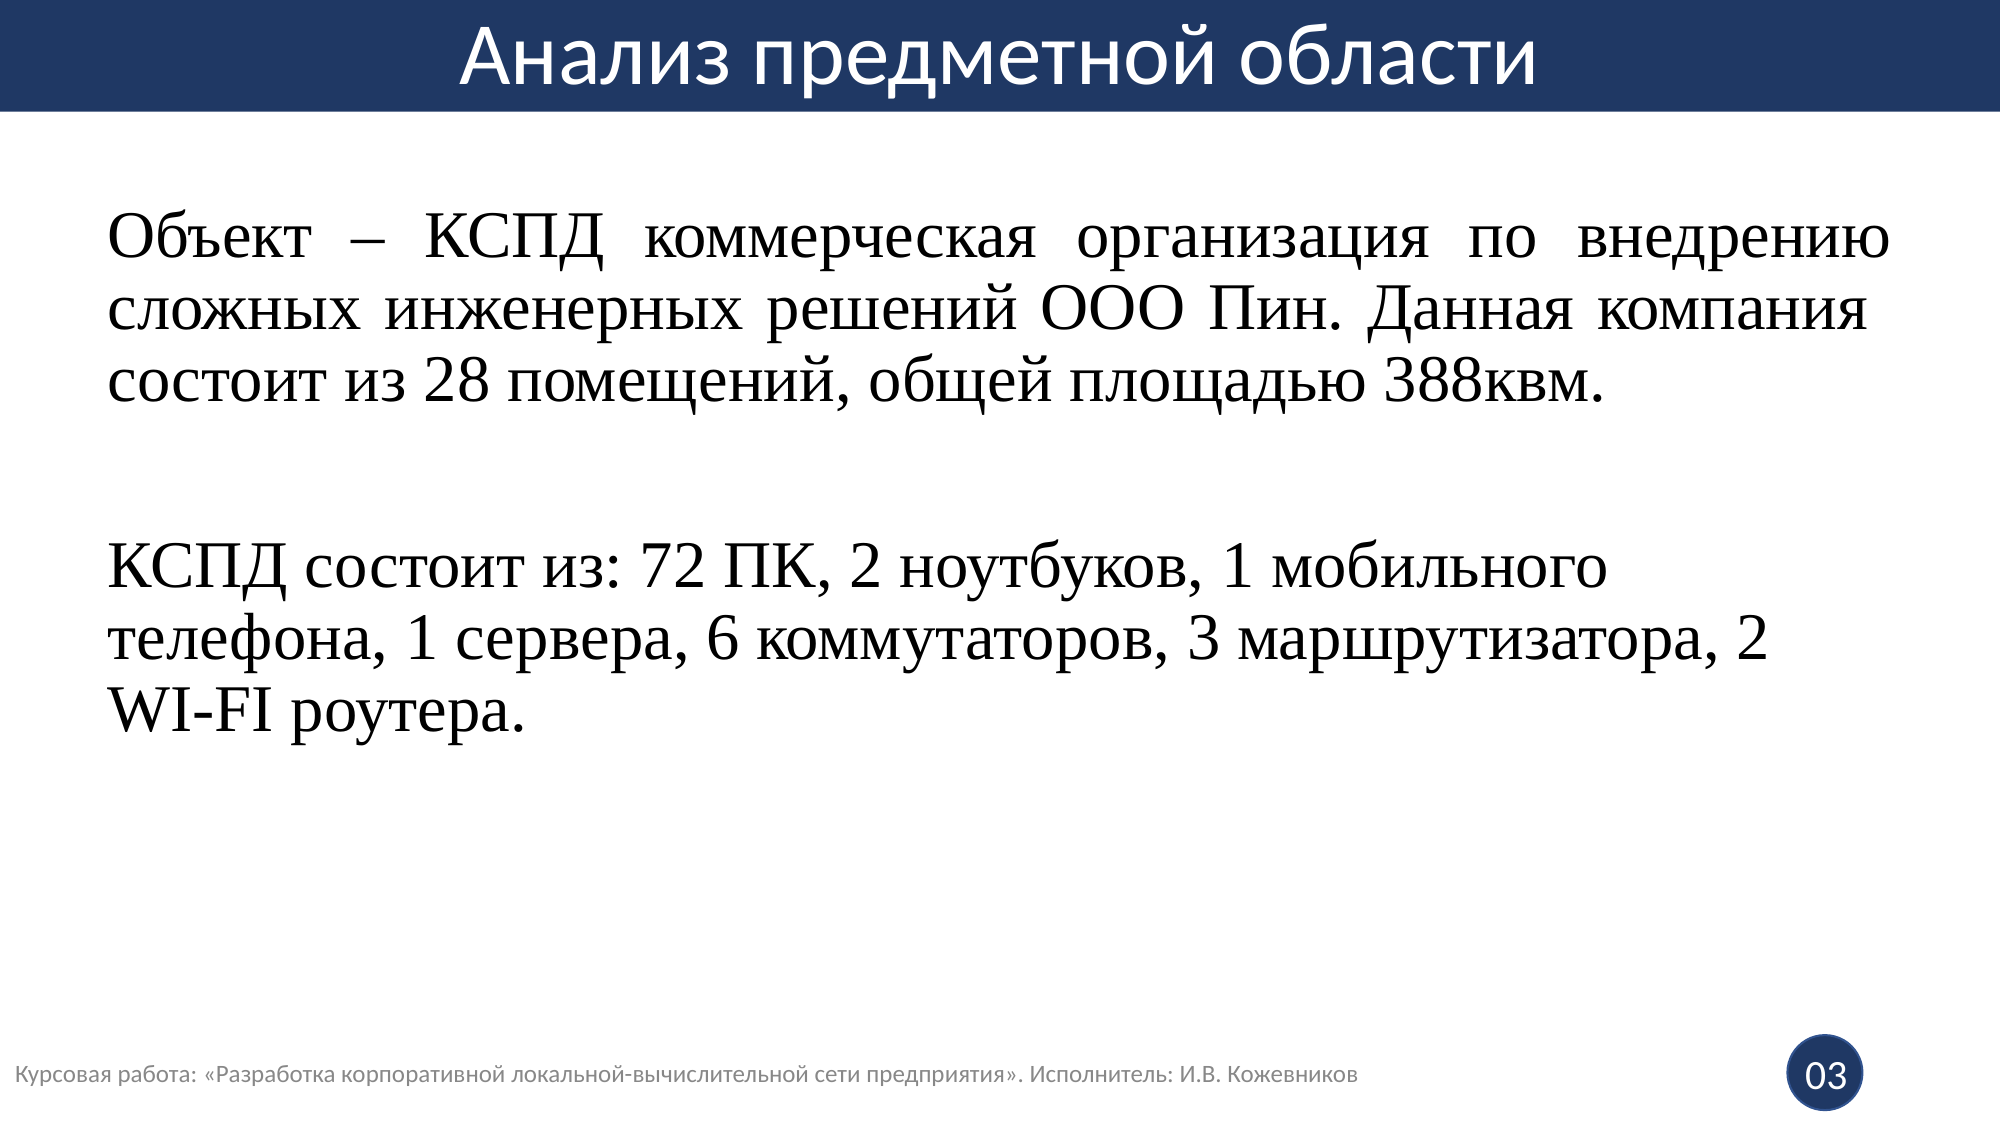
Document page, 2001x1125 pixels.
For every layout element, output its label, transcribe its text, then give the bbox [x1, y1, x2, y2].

list Объект – КСПД коммерческая организация по внедрению сложных инженерных решений ООО Пин. Данная компания состоит из 28 помещений, общей площадью 388квм. КСПД состоит из: 72 ПК, 2 ноутбуков, 1 мобильного телефона, 1 сервера, 6 коммутаторов, 3 маршрутизатора, 2 WI-FI роутера. [92, 192, 1908, 880]
slide_number 03 [1413, 1042, 1863, 1103]
text_box [1803, 1103, 1847, 1111]
title Анализ предметной области [0, 0, 2000, 112]
text_box [1803, 1035, 1847, 1042]
footer Курсовая работа: «Разработка корпоративной локальной-вычислительной сети предприятия». Исполнитель: И.В. Кожевников [0, 1042, 1413, 1103]
